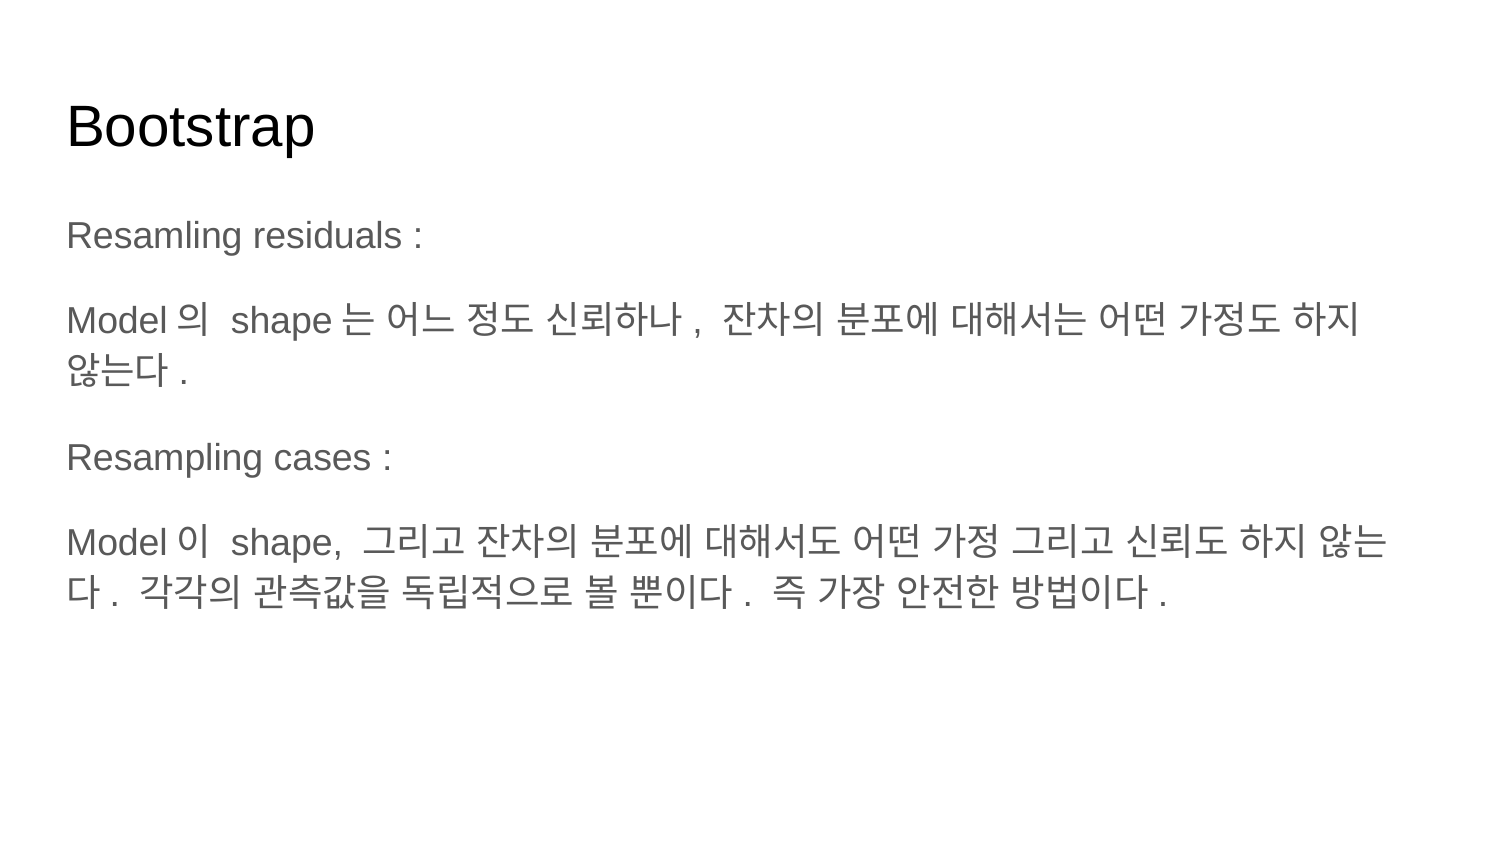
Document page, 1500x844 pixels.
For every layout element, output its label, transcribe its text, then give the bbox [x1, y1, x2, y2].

title Bootstrap [51, 72, 1449, 167]
list Resamling residuals : Model의 shape는 어느 정도 신뢰하나, 잔차의 분포에 대해서는 어떤 가정도 하지 않는다. Resampling cases : Model이 shape, 그리고 잔차의 분포에 대해서도 어떤 가정 그리고 신뢰도 하지 않는다. 각각의 관측값을 독립적으로 볼 뿐이다. 즉 가장 안전한 방법이다. [51, 189, 1449, 750]
